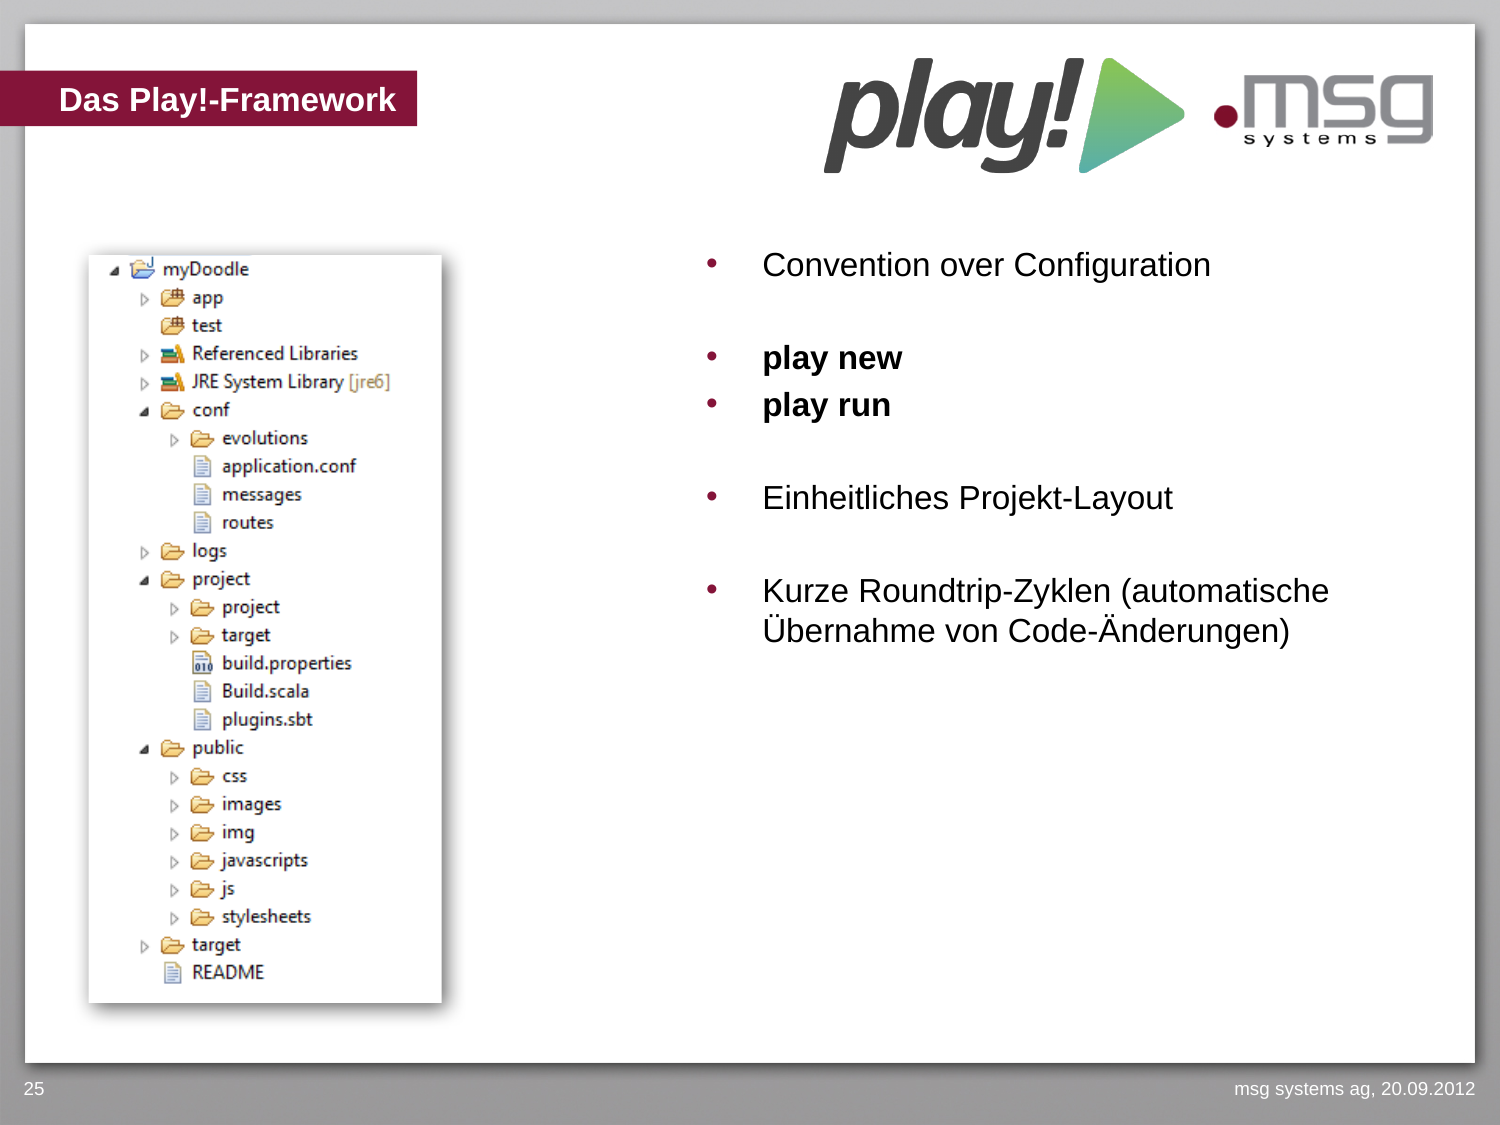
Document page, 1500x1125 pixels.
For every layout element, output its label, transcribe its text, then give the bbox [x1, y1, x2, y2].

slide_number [1057, 1058, 1491, 1118]
slide_number 25 [8, 1058, 104, 1118]
list Convention over Configuration play new play run Einheitliches Projekt-Layout Kurze Roundtrip-Zyklen (automatische Übernahme von Code-Änderungen) [690, 235, 1351, 994]
title Das Play!-Framework [0, 70, 418, 127]
picture [0, 0, 1500, 1125]
